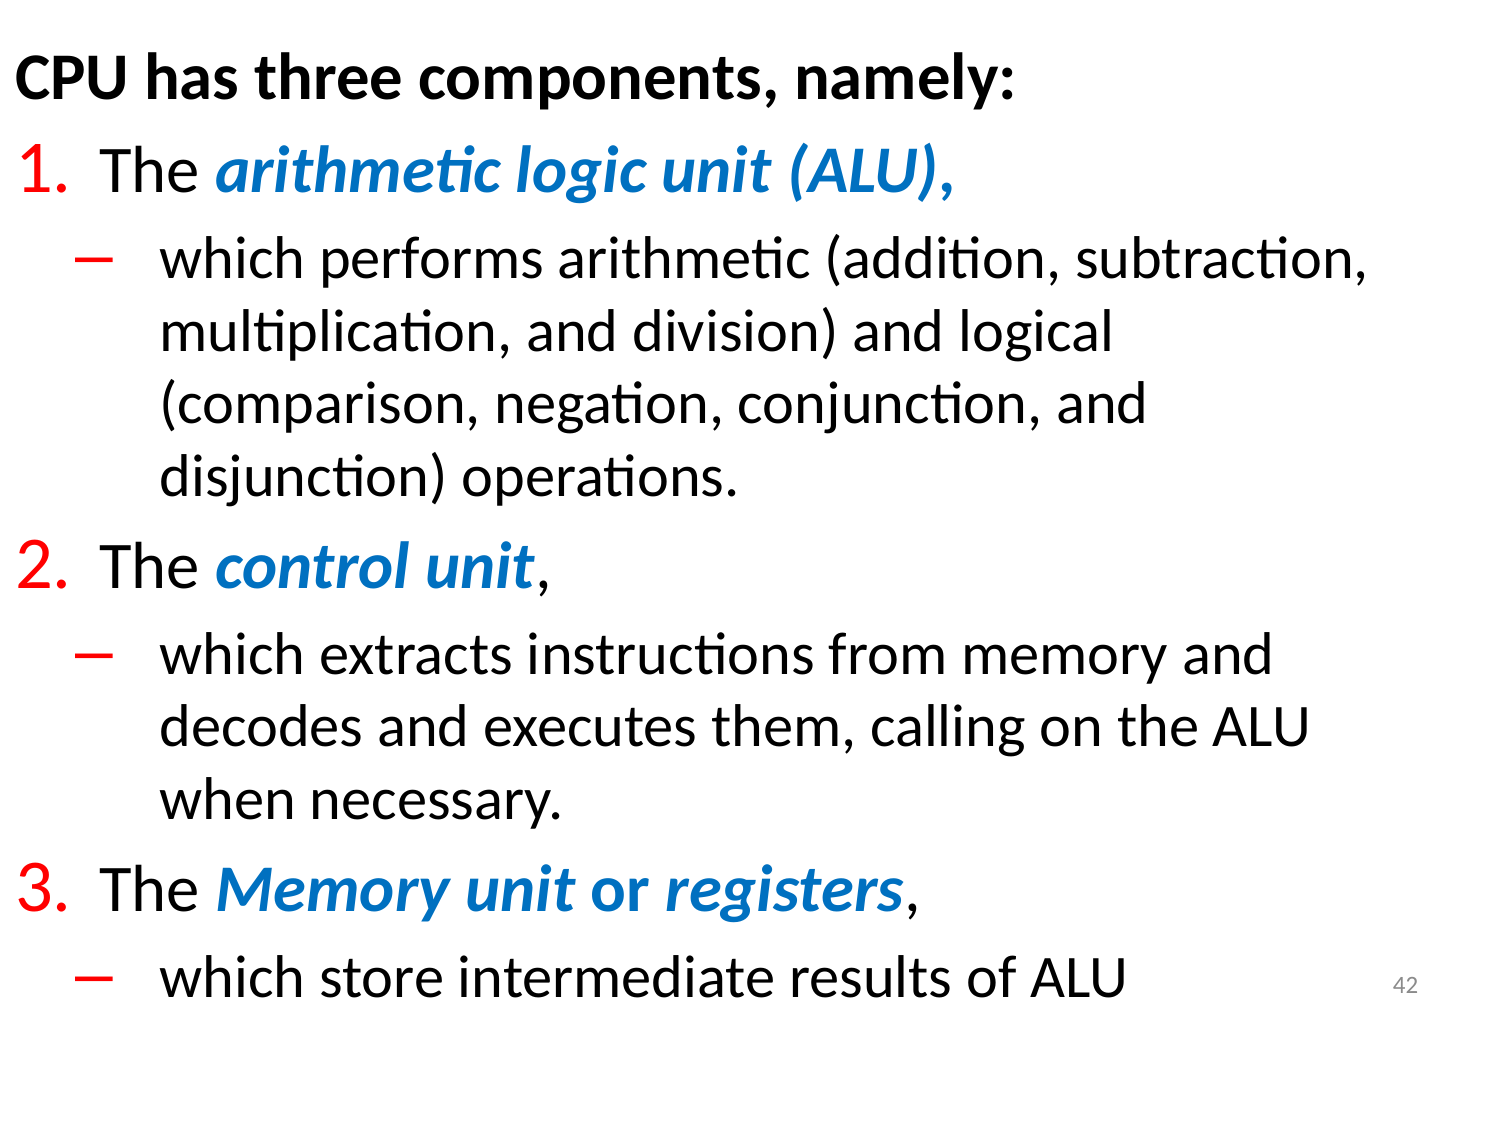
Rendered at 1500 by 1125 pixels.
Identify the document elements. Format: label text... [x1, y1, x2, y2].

list CPU has three components, namely: The arithmetic logic unit (ALU), which performs arithmetic (addition, subtraction, multiplication, and division) and logical (comparison, negation, conjunction, and disjunction) operations. The control unit, which extracts instructions from memory and decodes and executes them, calling on the ALU when necessary. The Memory unit or registers, which store intermediate results of ALU [0, 24, 1463, 1125]
slide_number 42 [1333, 940, 1434, 1027]
